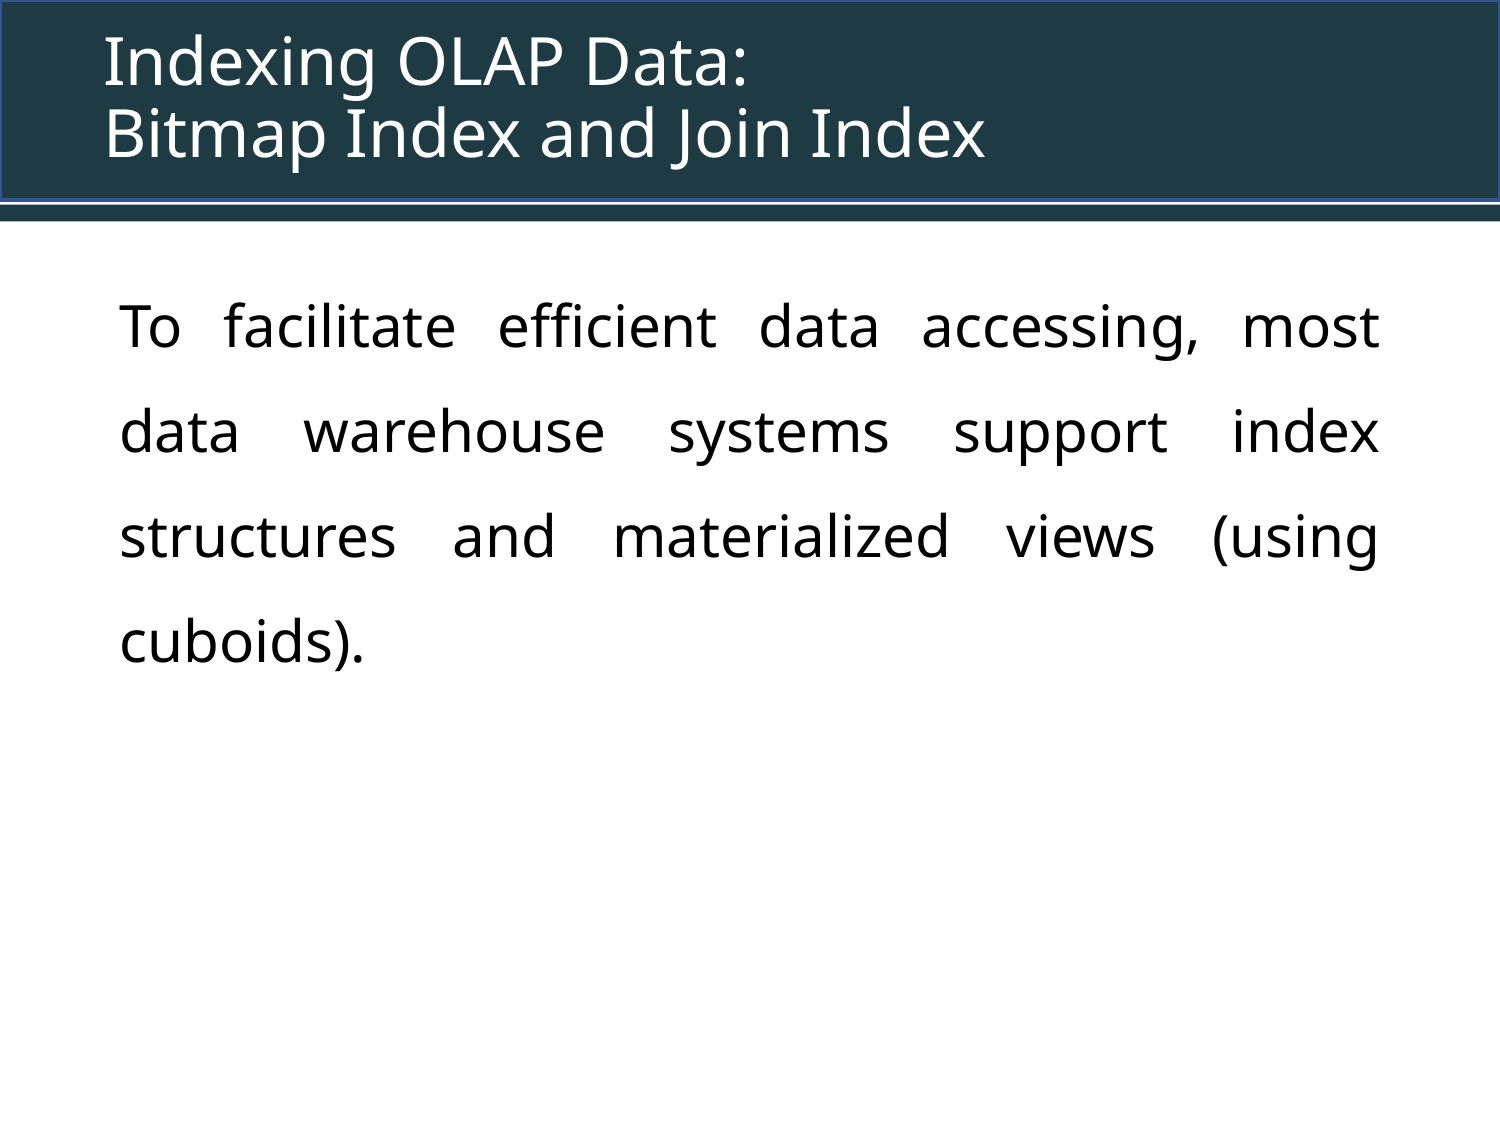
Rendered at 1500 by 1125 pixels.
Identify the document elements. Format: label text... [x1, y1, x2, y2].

title Indexing OLAP Data: Bitmap Index and Join Index [14, 0, 1500, 200]
text_box To facilitate efficient data accessing, most data warehouse systems support index structures and materialized views (using cuboids). [104, 247, 1396, 682]
